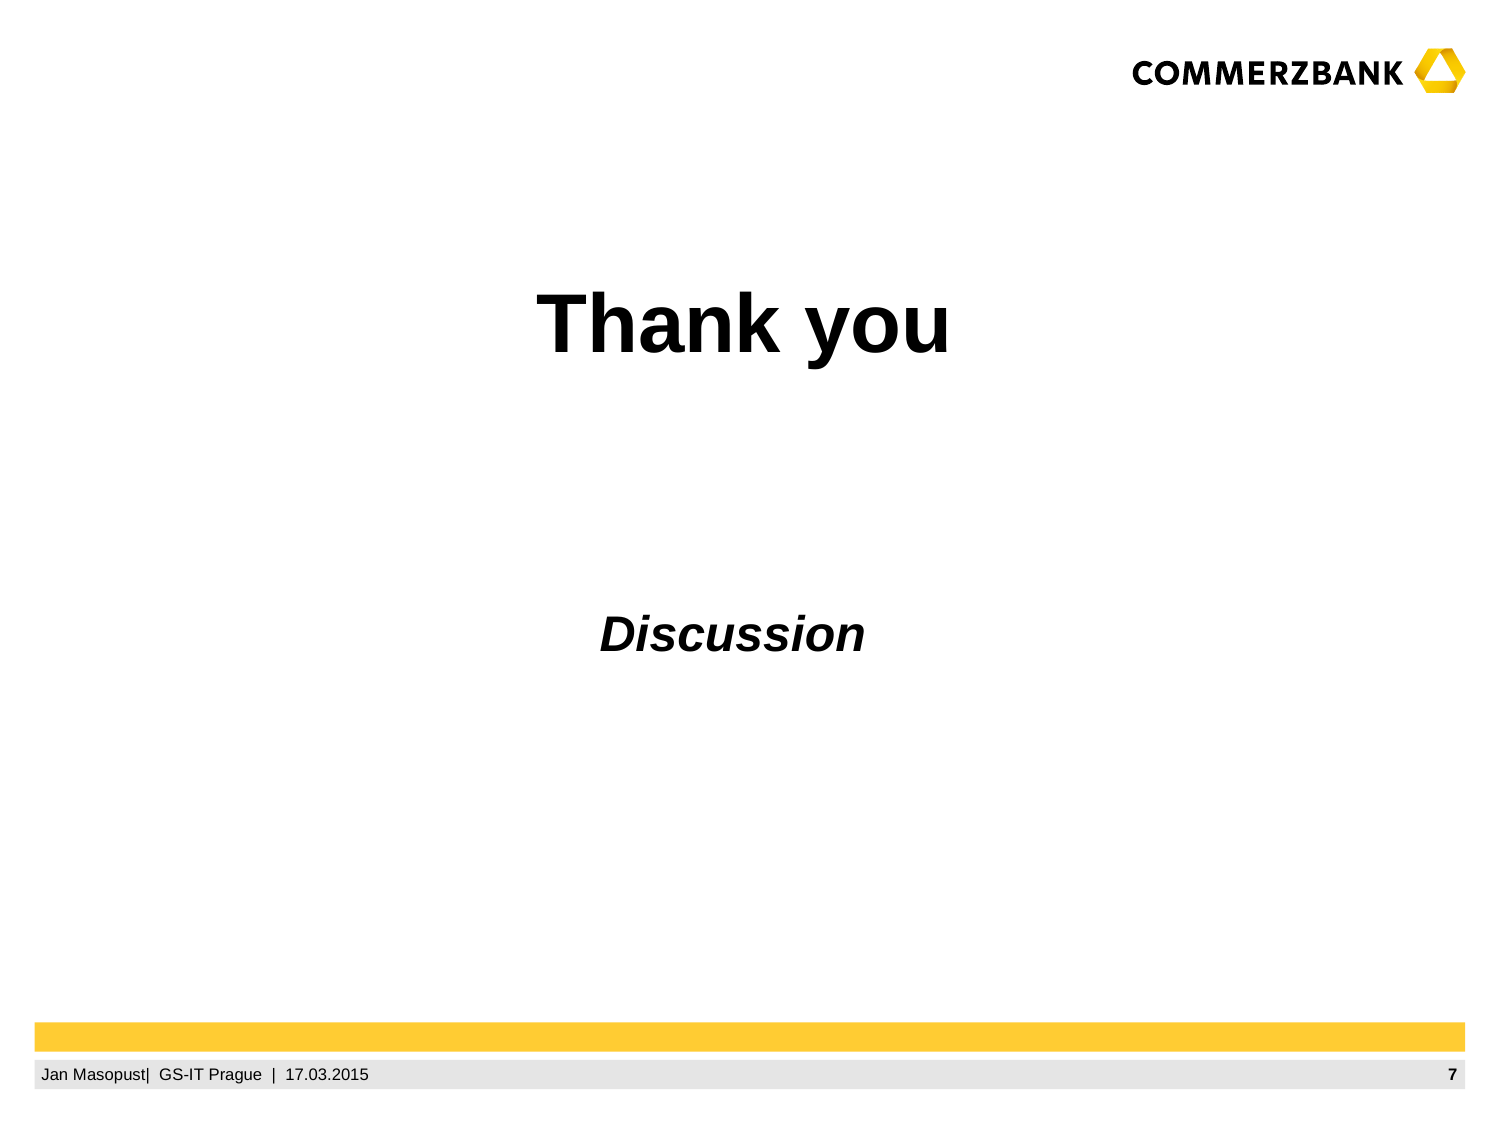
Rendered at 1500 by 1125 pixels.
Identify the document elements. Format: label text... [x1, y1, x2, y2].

title Thank you Discussion [20, 260, 1469, 810]
